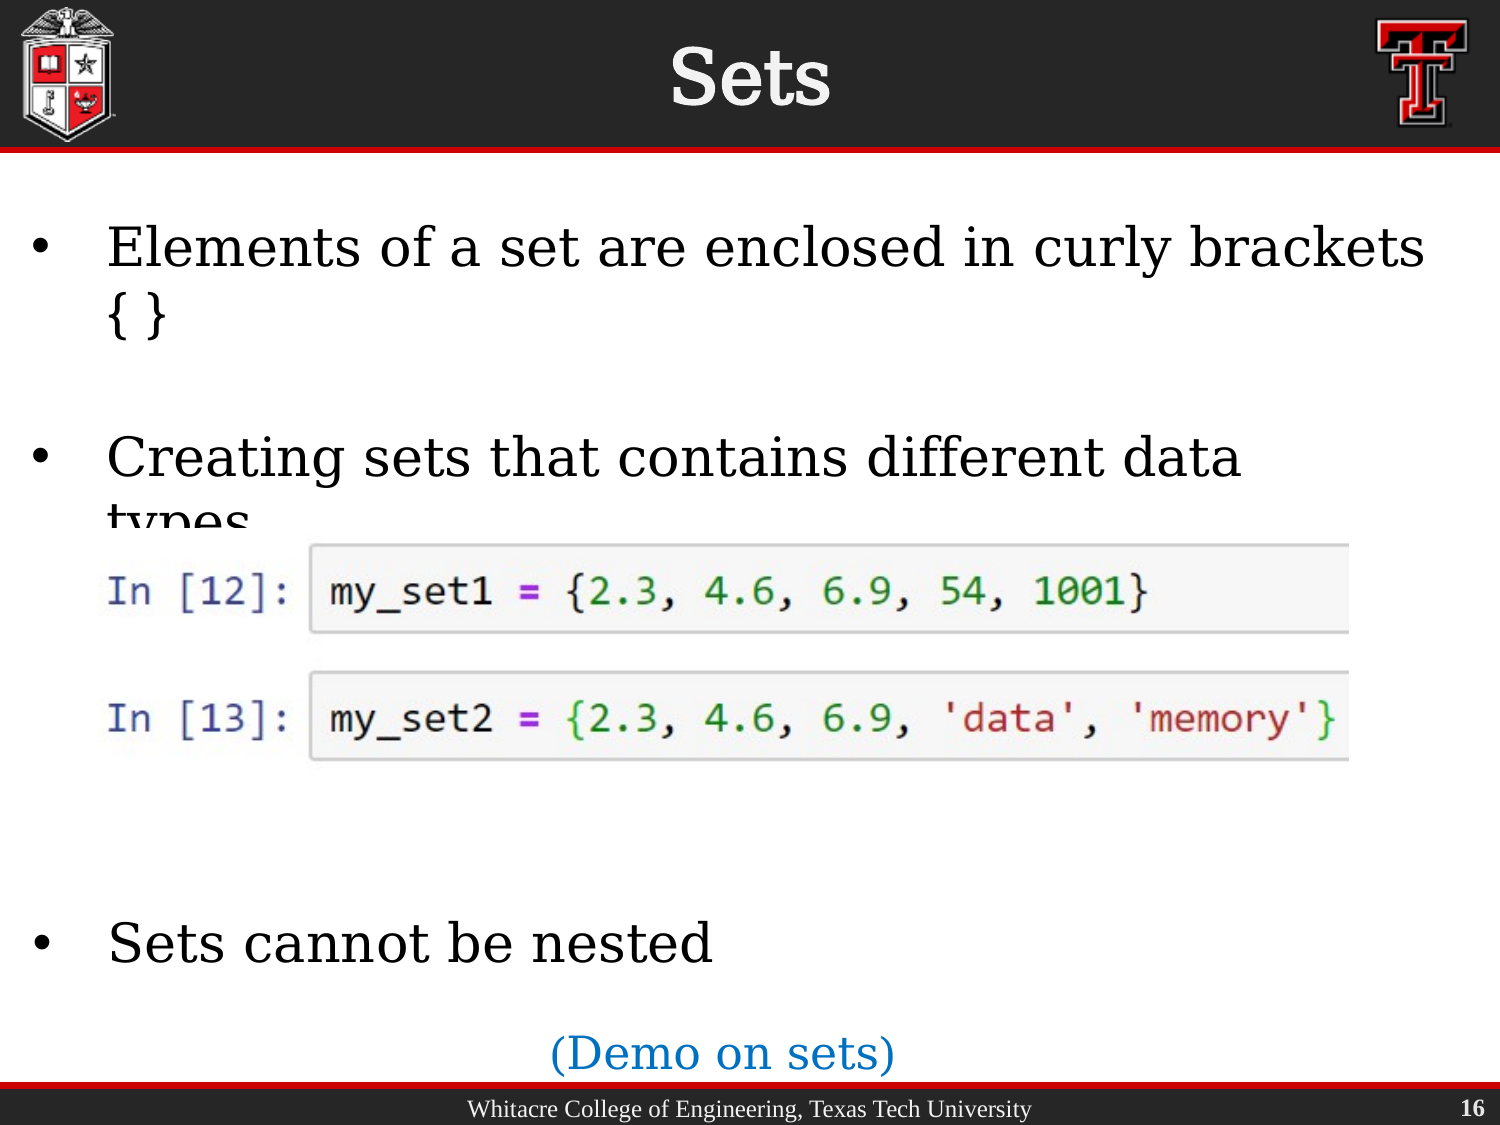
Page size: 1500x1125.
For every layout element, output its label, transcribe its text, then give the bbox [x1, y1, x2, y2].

slide_number 16 [1392, 1086, 1500, 1125]
text_box Creating sets that contains different data types [16, 414, 1400, 560]
picture [1373, 14, 1472, 128]
title Sets [151, 6, 1349, 141]
text_box Sets cannot be nested [17, 901, 1402, 982]
picture [97, 528, 1349, 773]
picture [21, 7, 116, 142]
text_box Elements of a set are enclosed in curly brackets { } [16, 204, 1447, 350]
text_box (Demo on sets) [532, 1016, 914, 1086]
